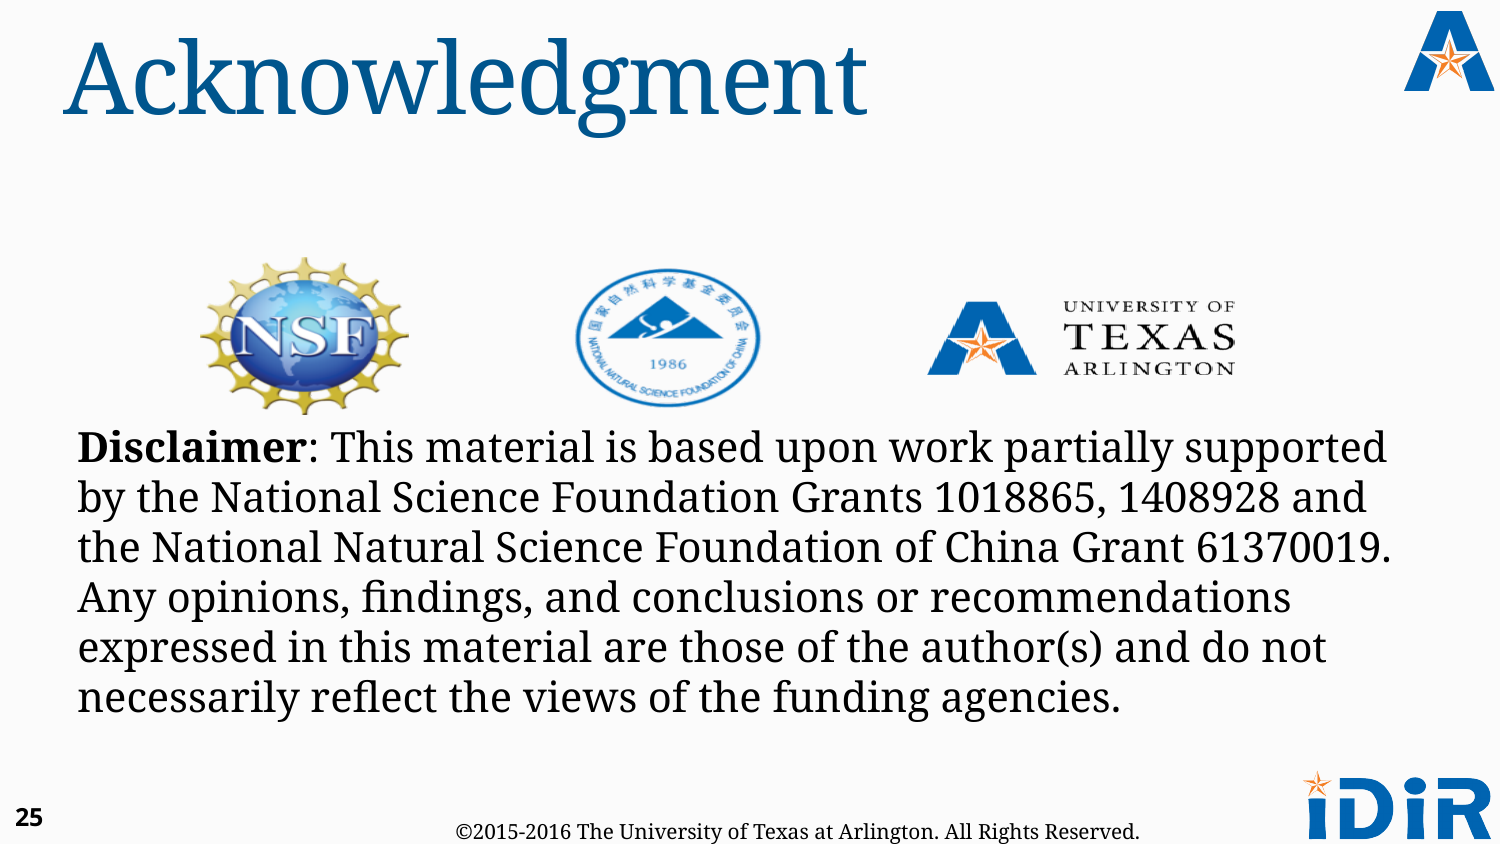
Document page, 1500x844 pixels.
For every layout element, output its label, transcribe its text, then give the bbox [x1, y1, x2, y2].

text_box Disclaimer: This material is based upon work partially supported by the National Science Foundation Grants 1018865, 1408928 and the National Natural Science Foundation of China Grant 61370019. Any opinions, findings, and conclusions or recommendations expressed in this material are those of the author(s) and do not necessarily reflect the views of the funding agencies. [62, 413, 1433, 729]
picture [1404, 11, 1495, 91]
picture [199, 257, 409, 415]
slide_number 25 [0, 796, 350, 842]
picture [565, 264, 770, 417]
picture [1301, 769, 1495, 844]
picture [926, 300, 1235, 375]
title Acknowledgment [63, 28, 1436, 138]
